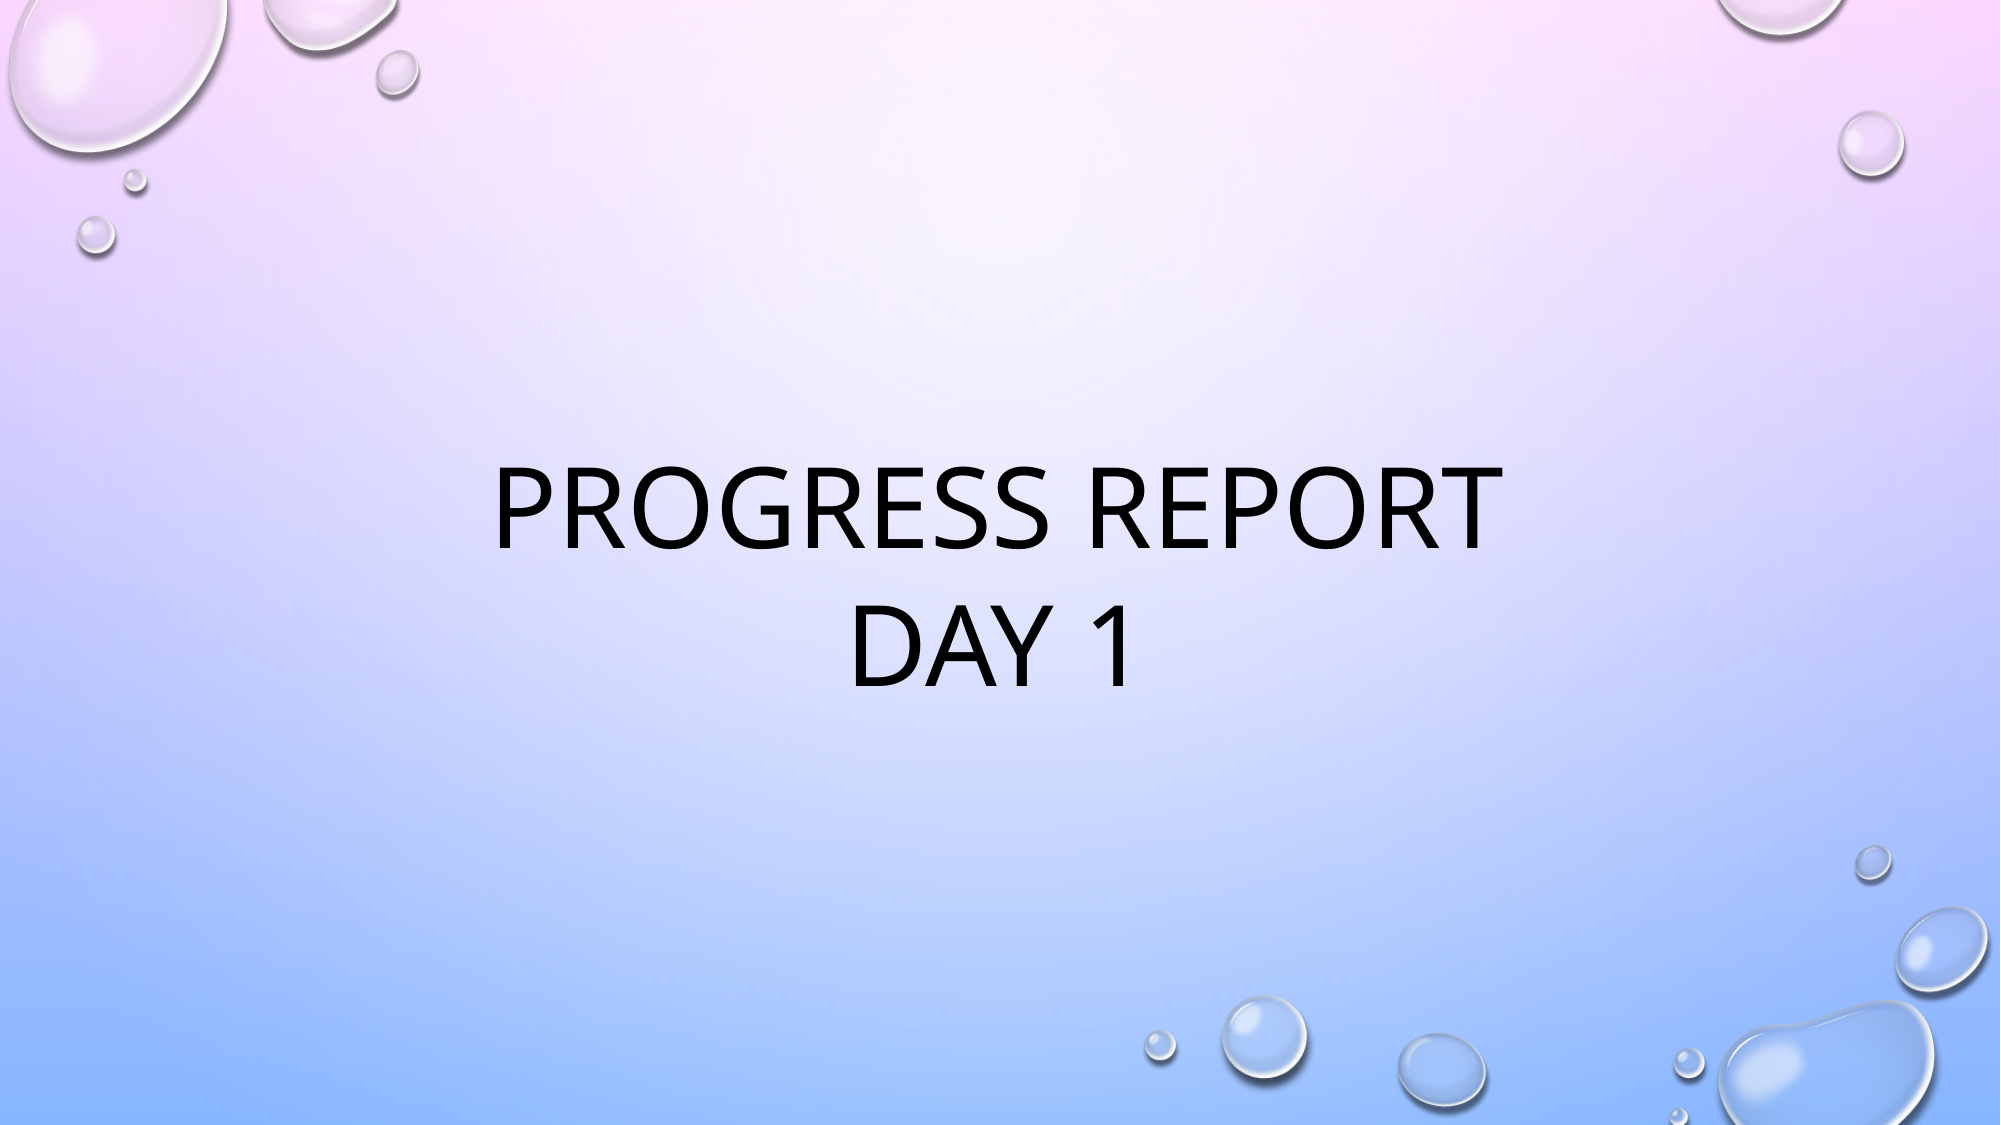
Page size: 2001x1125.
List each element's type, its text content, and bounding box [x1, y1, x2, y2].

picture [0, 0, 2000, 1125]
title PROGRESS REPORT DAY 1 [144, 263, 1850, 889]
